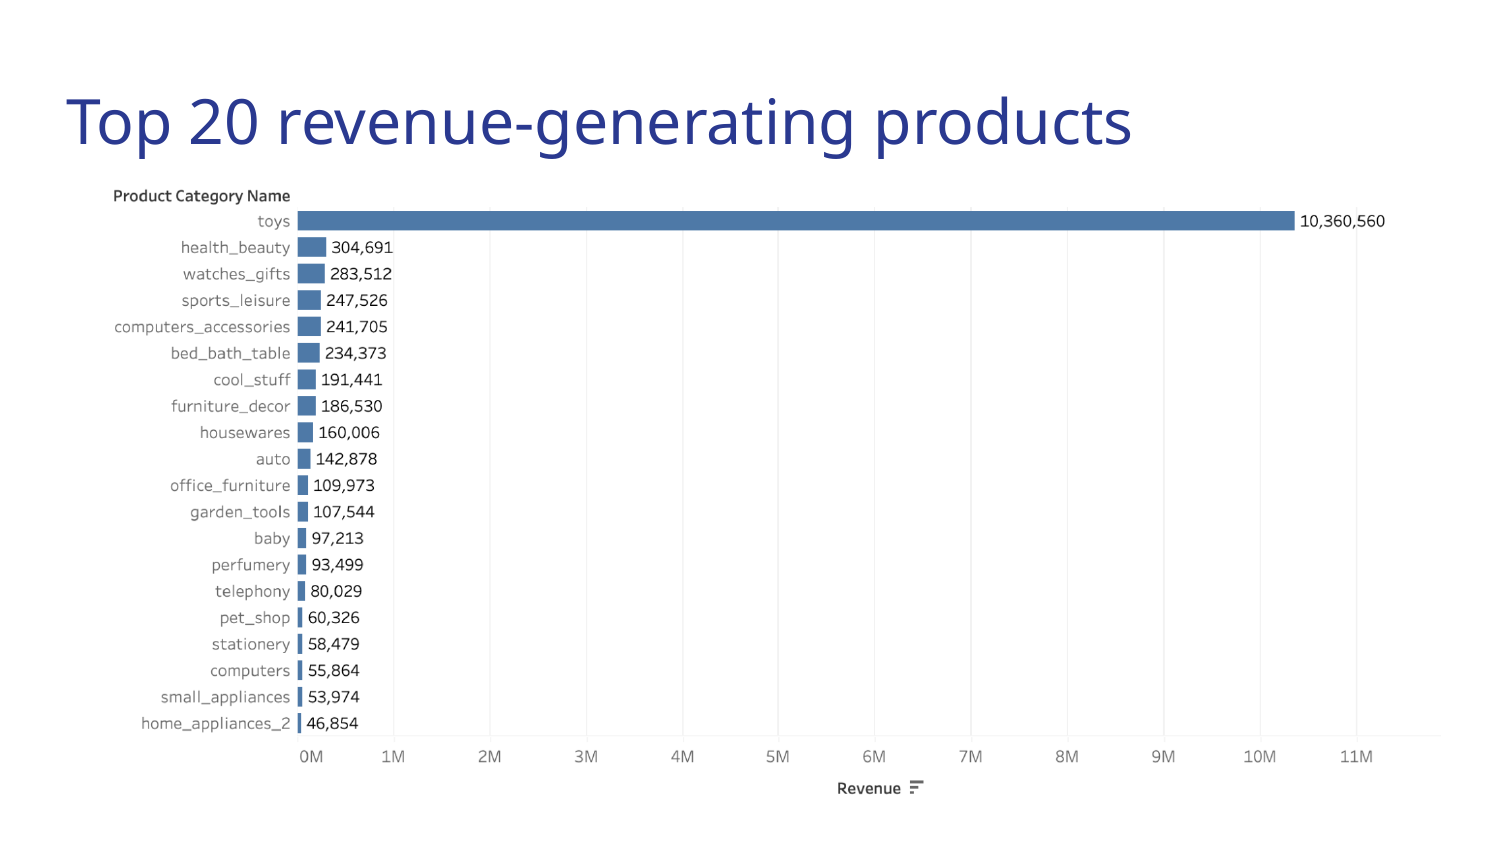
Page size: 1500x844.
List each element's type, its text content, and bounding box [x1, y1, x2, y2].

picture [59, 180, 1441, 808]
title Top 20 revenue-generating products [51, 67, 1449, 167]
